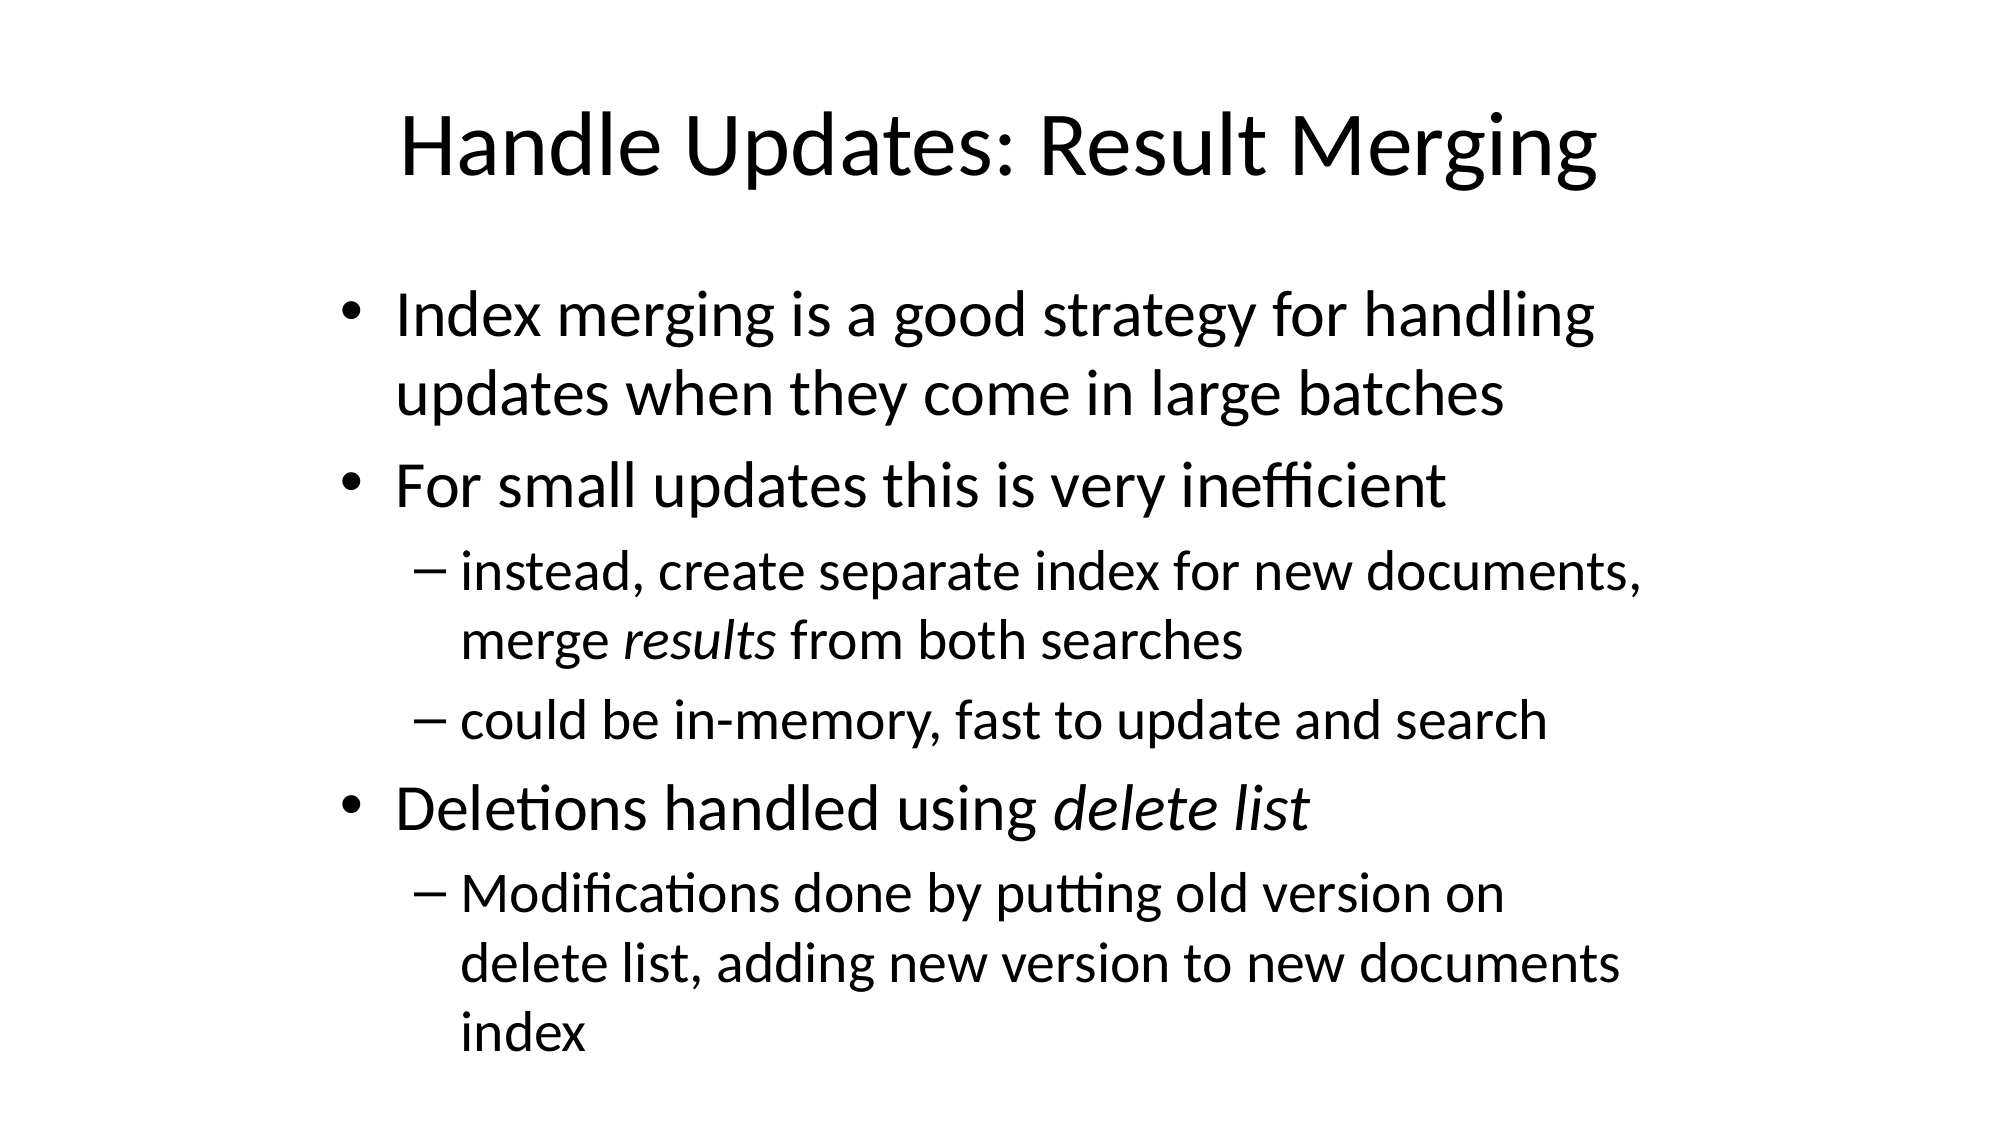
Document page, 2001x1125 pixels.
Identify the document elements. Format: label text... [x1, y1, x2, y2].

list Index merging is a good strategy for handling updates when they come in large batches For small updates this is very inefficient instead, create separate index for new documents, merge results from both searches could be in-memory, fast to update and search Deletions handled using delete list Modifications done by putting old version on delete list, adding new version to new documents index [324, 262, 1675, 1071]
title Handle Updates: Result Merging [99, 45, 1900, 233]
